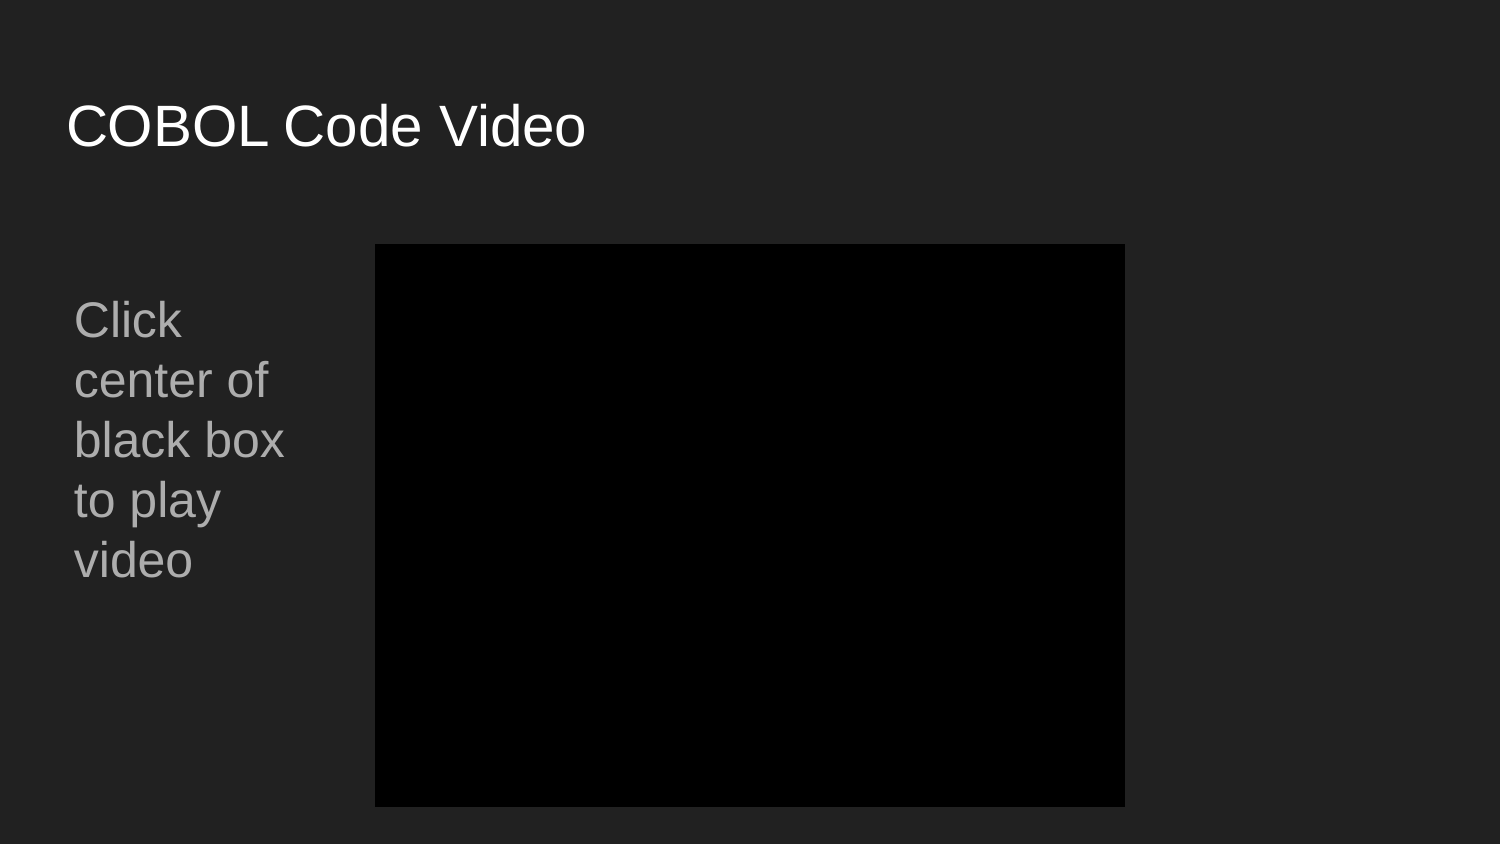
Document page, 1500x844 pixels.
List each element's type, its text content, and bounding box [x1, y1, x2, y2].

picture [374, 244, 1126, 808]
text_box Click center of black box to play video [58, 272, 326, 580]
title COBOL Code Video [51, 72, 1449, 167]
